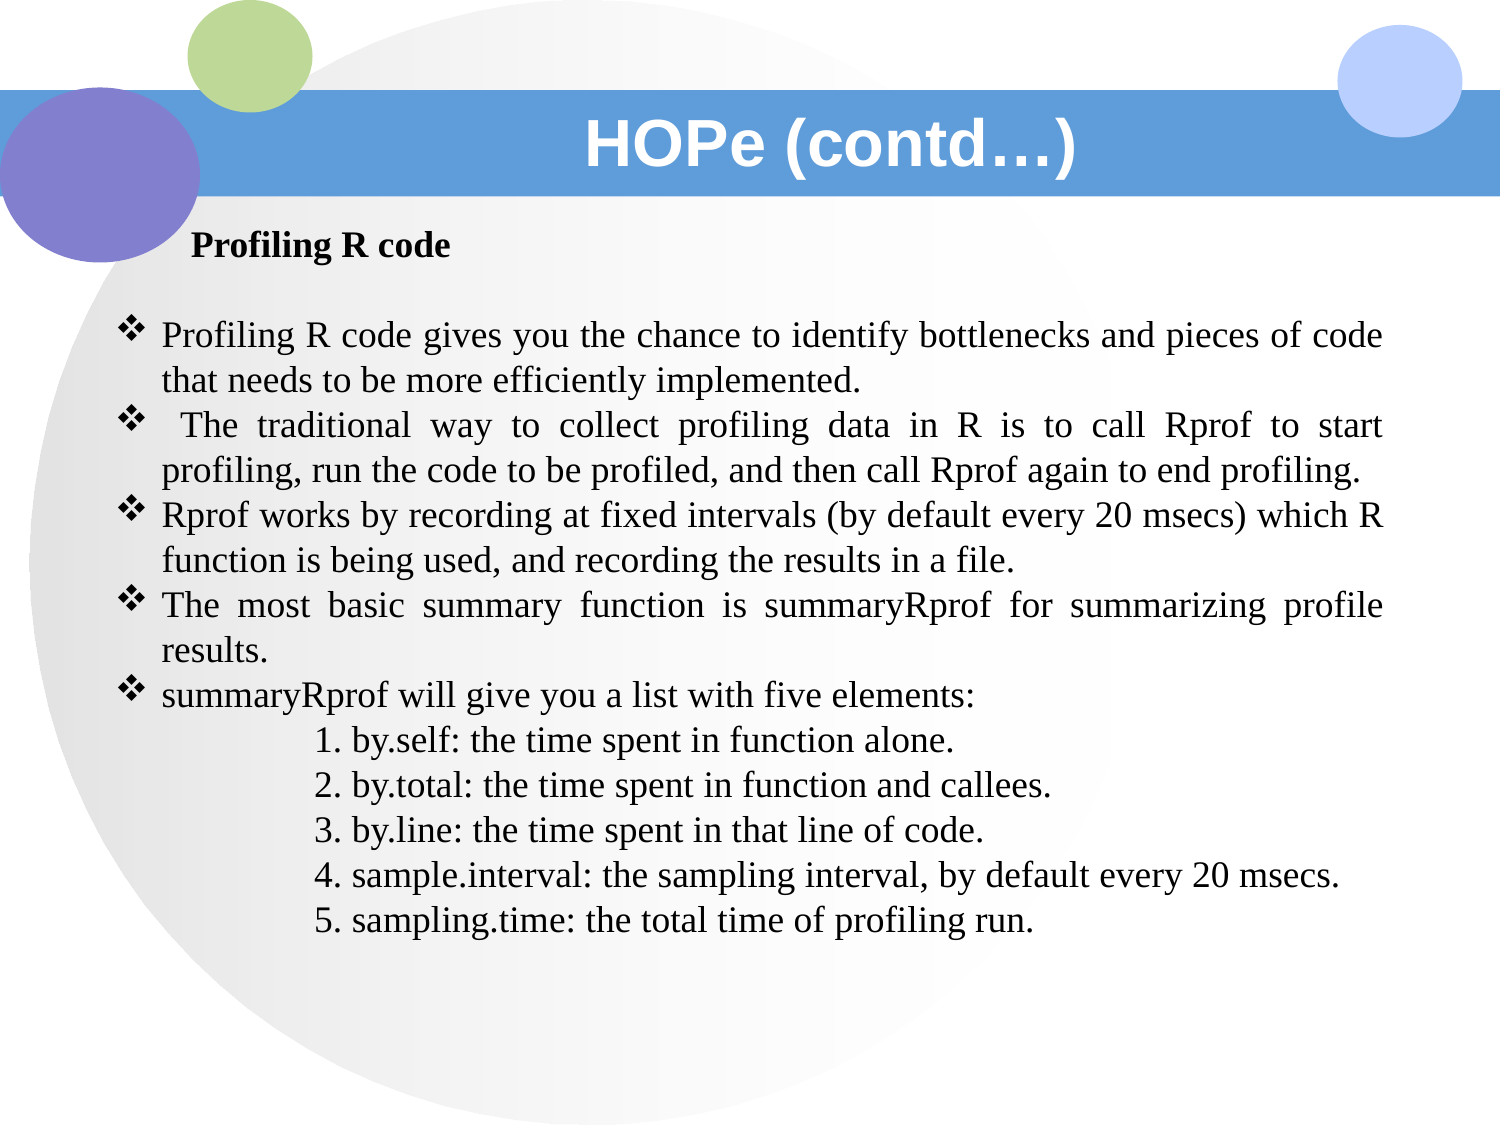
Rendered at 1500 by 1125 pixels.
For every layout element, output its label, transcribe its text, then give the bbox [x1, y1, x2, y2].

title HOPe (contd…) [337, 99, 1326, 181]
text_box Profiling R code Profiling R code gives you the chance to identify bottlenecks and pieces of code that needs to be more efficiently implemented. The traditional way to collect profiling data in R is to call Rprof to start profiling, run the code to be profiled, and then call Rprof again to end profiling. Rprof works by recording at fixed intervals (by default every 20 msecs) which R function is being used, and recording the results in a file. The most basic summary function is summaryRprof for summarizing profile results. summaryRprof will give you a list with five elements: 1. by.self: the time spent in function alone. 2. by.total: the time spent in function and callees. 3. by.line: the time spent in that line of code. 4. sample.interval: the sampling interval, by default every 20 msecs. 5. sampling.time: the total time of profiling run. [99, 212, 1400, 1038]
